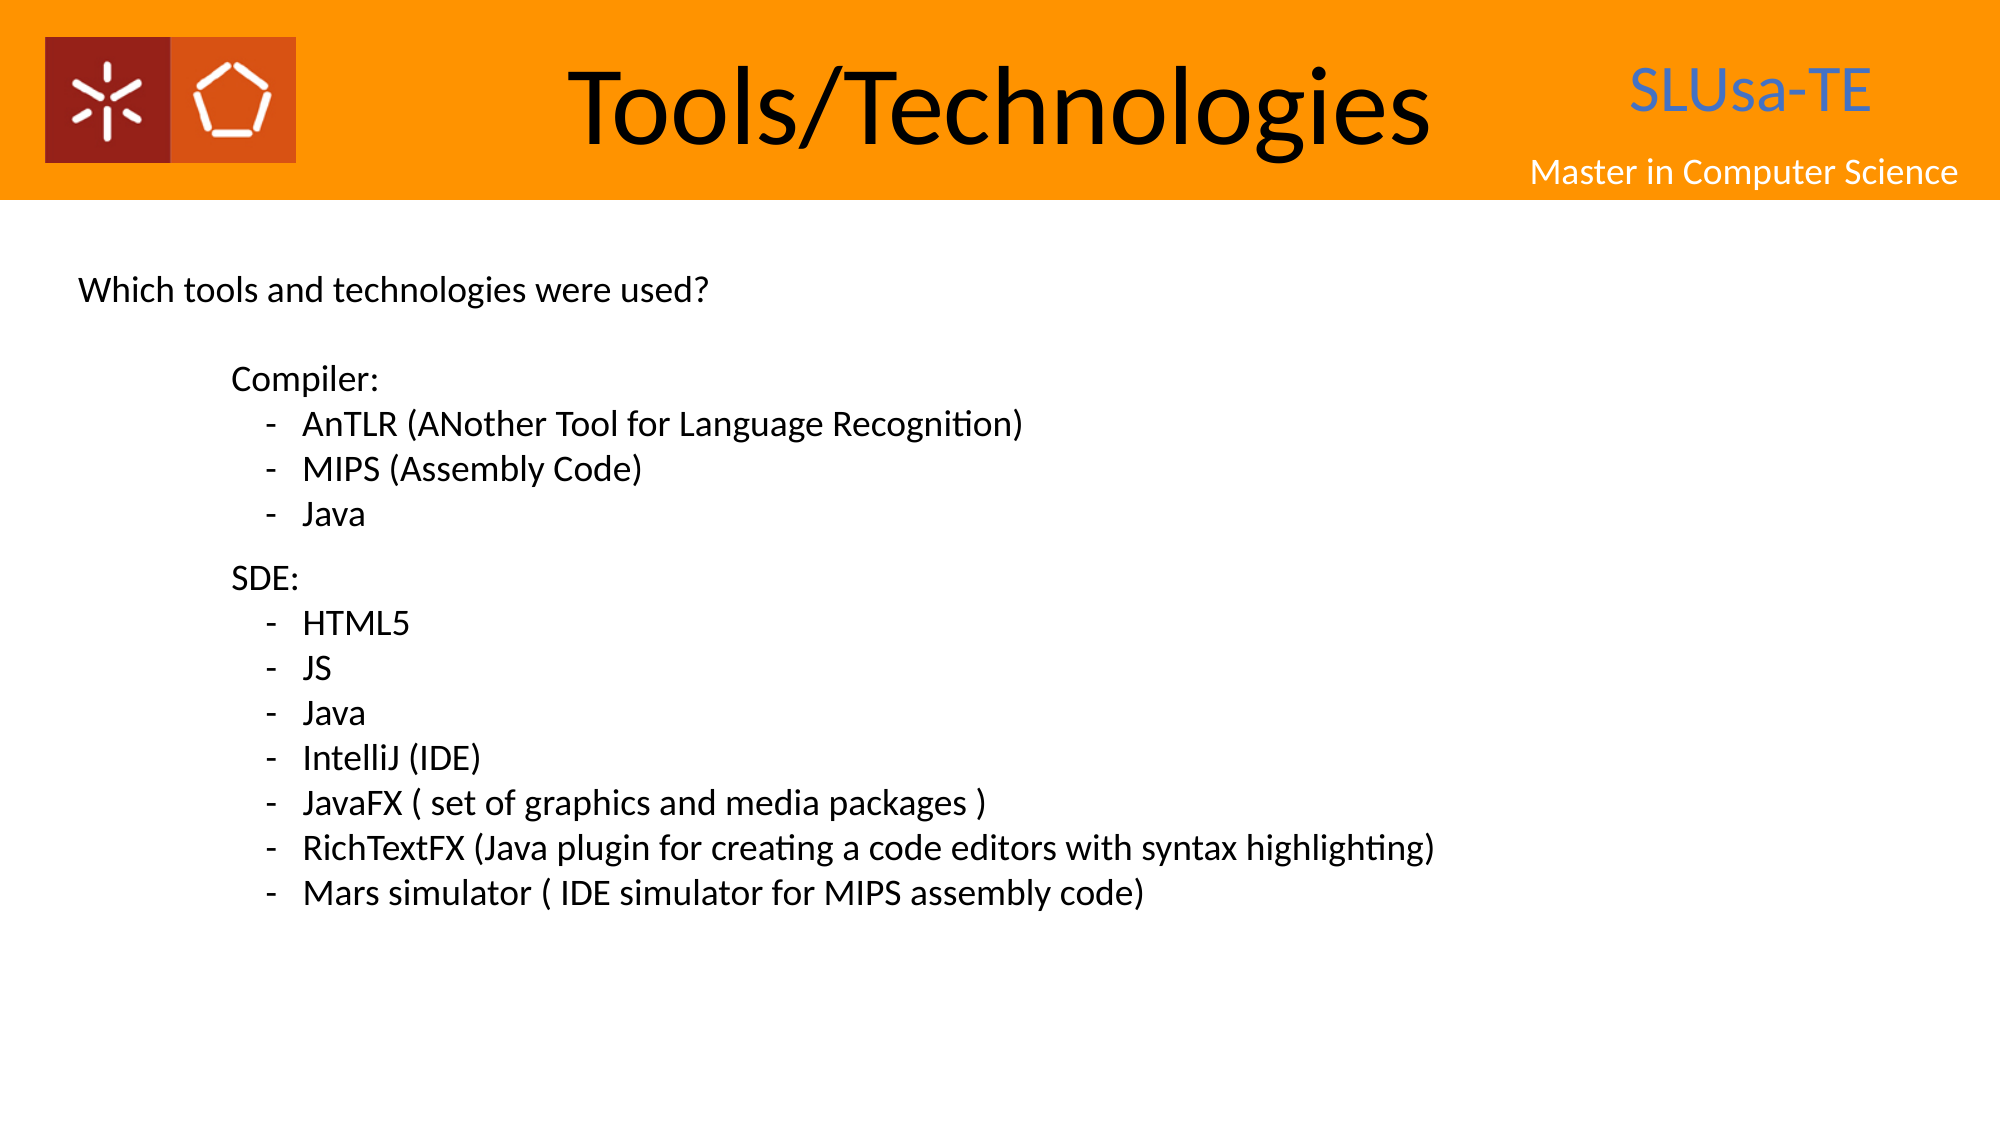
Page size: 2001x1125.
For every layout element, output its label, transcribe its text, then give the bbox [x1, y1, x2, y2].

text_box SLUsa-TE [1567, 37, 1936, 133]
text_box Master in Computer Science [1514, 139, 2000, 200]
text_box Tools/Technologies [551, 25, 1448, 175]
text_box Which tools and technologies were used? [63, 257, 788, 318]
picture [45, 37, 296, 163]
text_box Compiler: - AnTLR (ANother Tool for Language Recognition) - MIPS (Assembly Code) - Java [216, 346, 1213, 545]
text_box SDE: - HTML5 - JS - Java - IntelliJ (IDE) - JavaFX ( set of graphics and media packages ) - RichTextFX (Java plugin for creating a code editors with syntax highlighting) - Mars simulator ( IDE simulator for MIPS assembly code) [216, 545, 1539, 966]
text_box [0, 0, 2000, 201]
